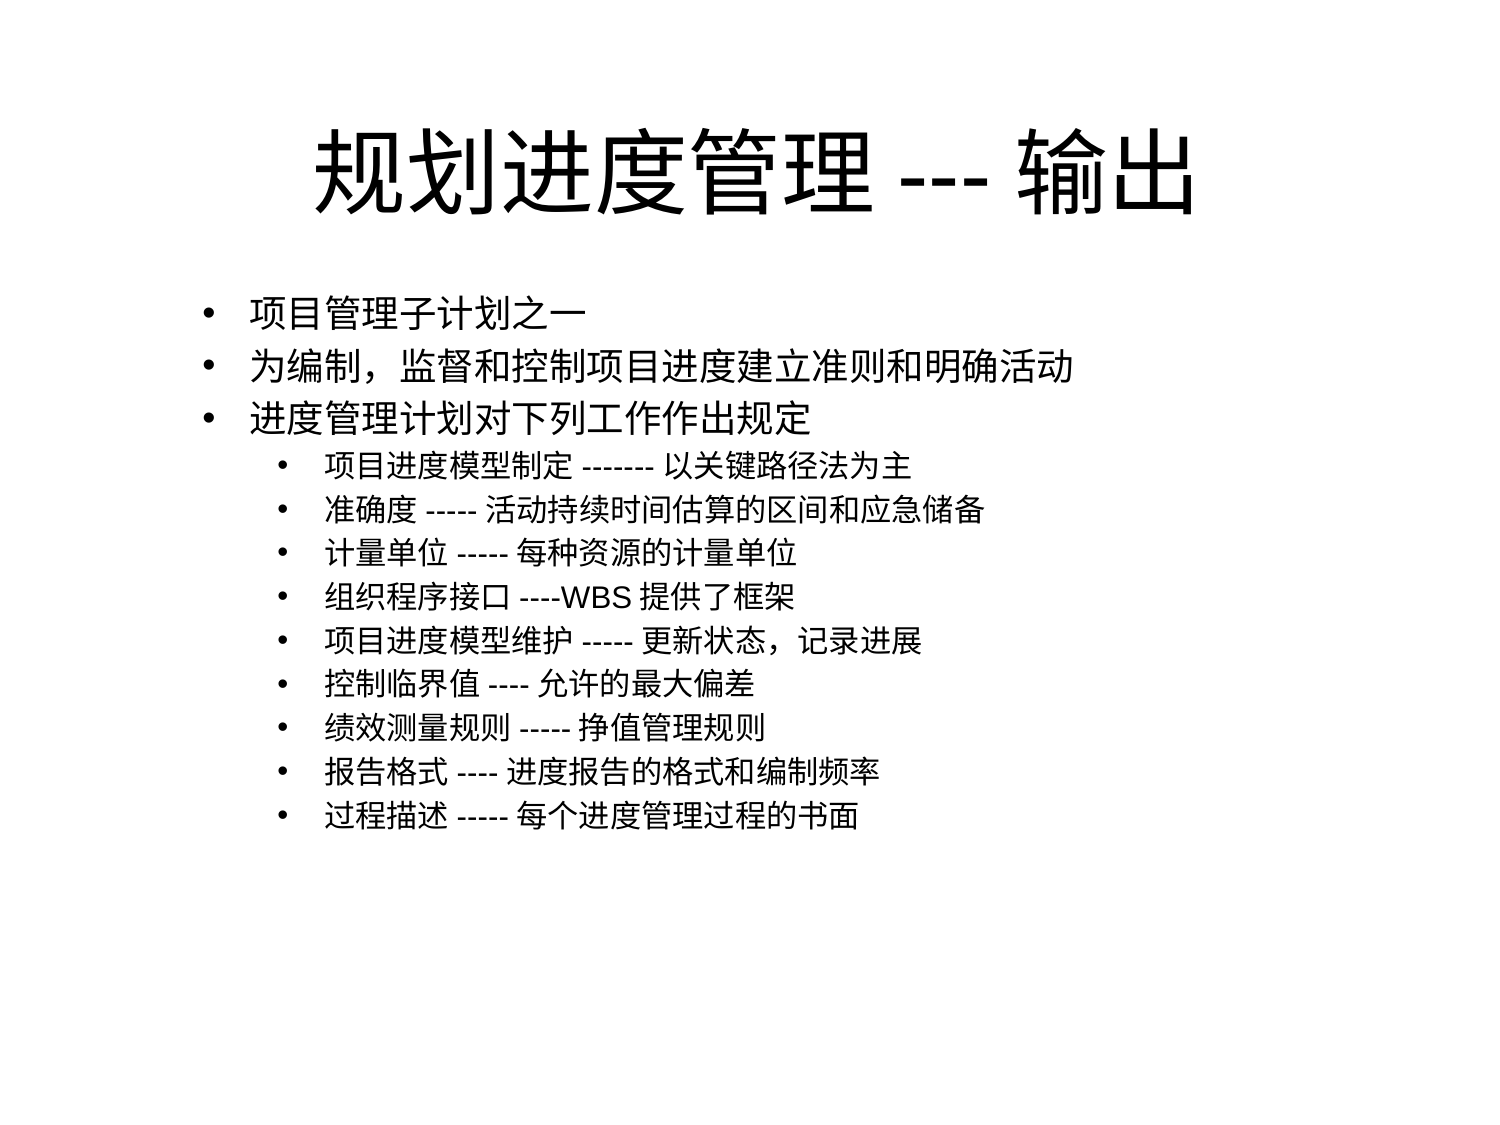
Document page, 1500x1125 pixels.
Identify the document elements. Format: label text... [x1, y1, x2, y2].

title 规划进度管理---输出 [194, 89, 1320, 235]
subtitle 项目管理子计划之一 为编制，监督和控制项目进度建立准则和明确活动 进度管理计划对下列工作作出规定 项目进度模型制定-------以关键路径法为主 准确度-----活动持续时间估算的区间和应急储备 计量单位-----每种资源的计量单位 组织程序接口----WBS提供了框架 项目进度模型维护-----更新状态，记录进展 控制临界值----允许的最大偏差 绩效测量规则-----挣值管理规则 报告格式----进度报告的格式和编制频率 过程描述-----每个进度管理过程的书面 [187, 282, 1313, 863]
